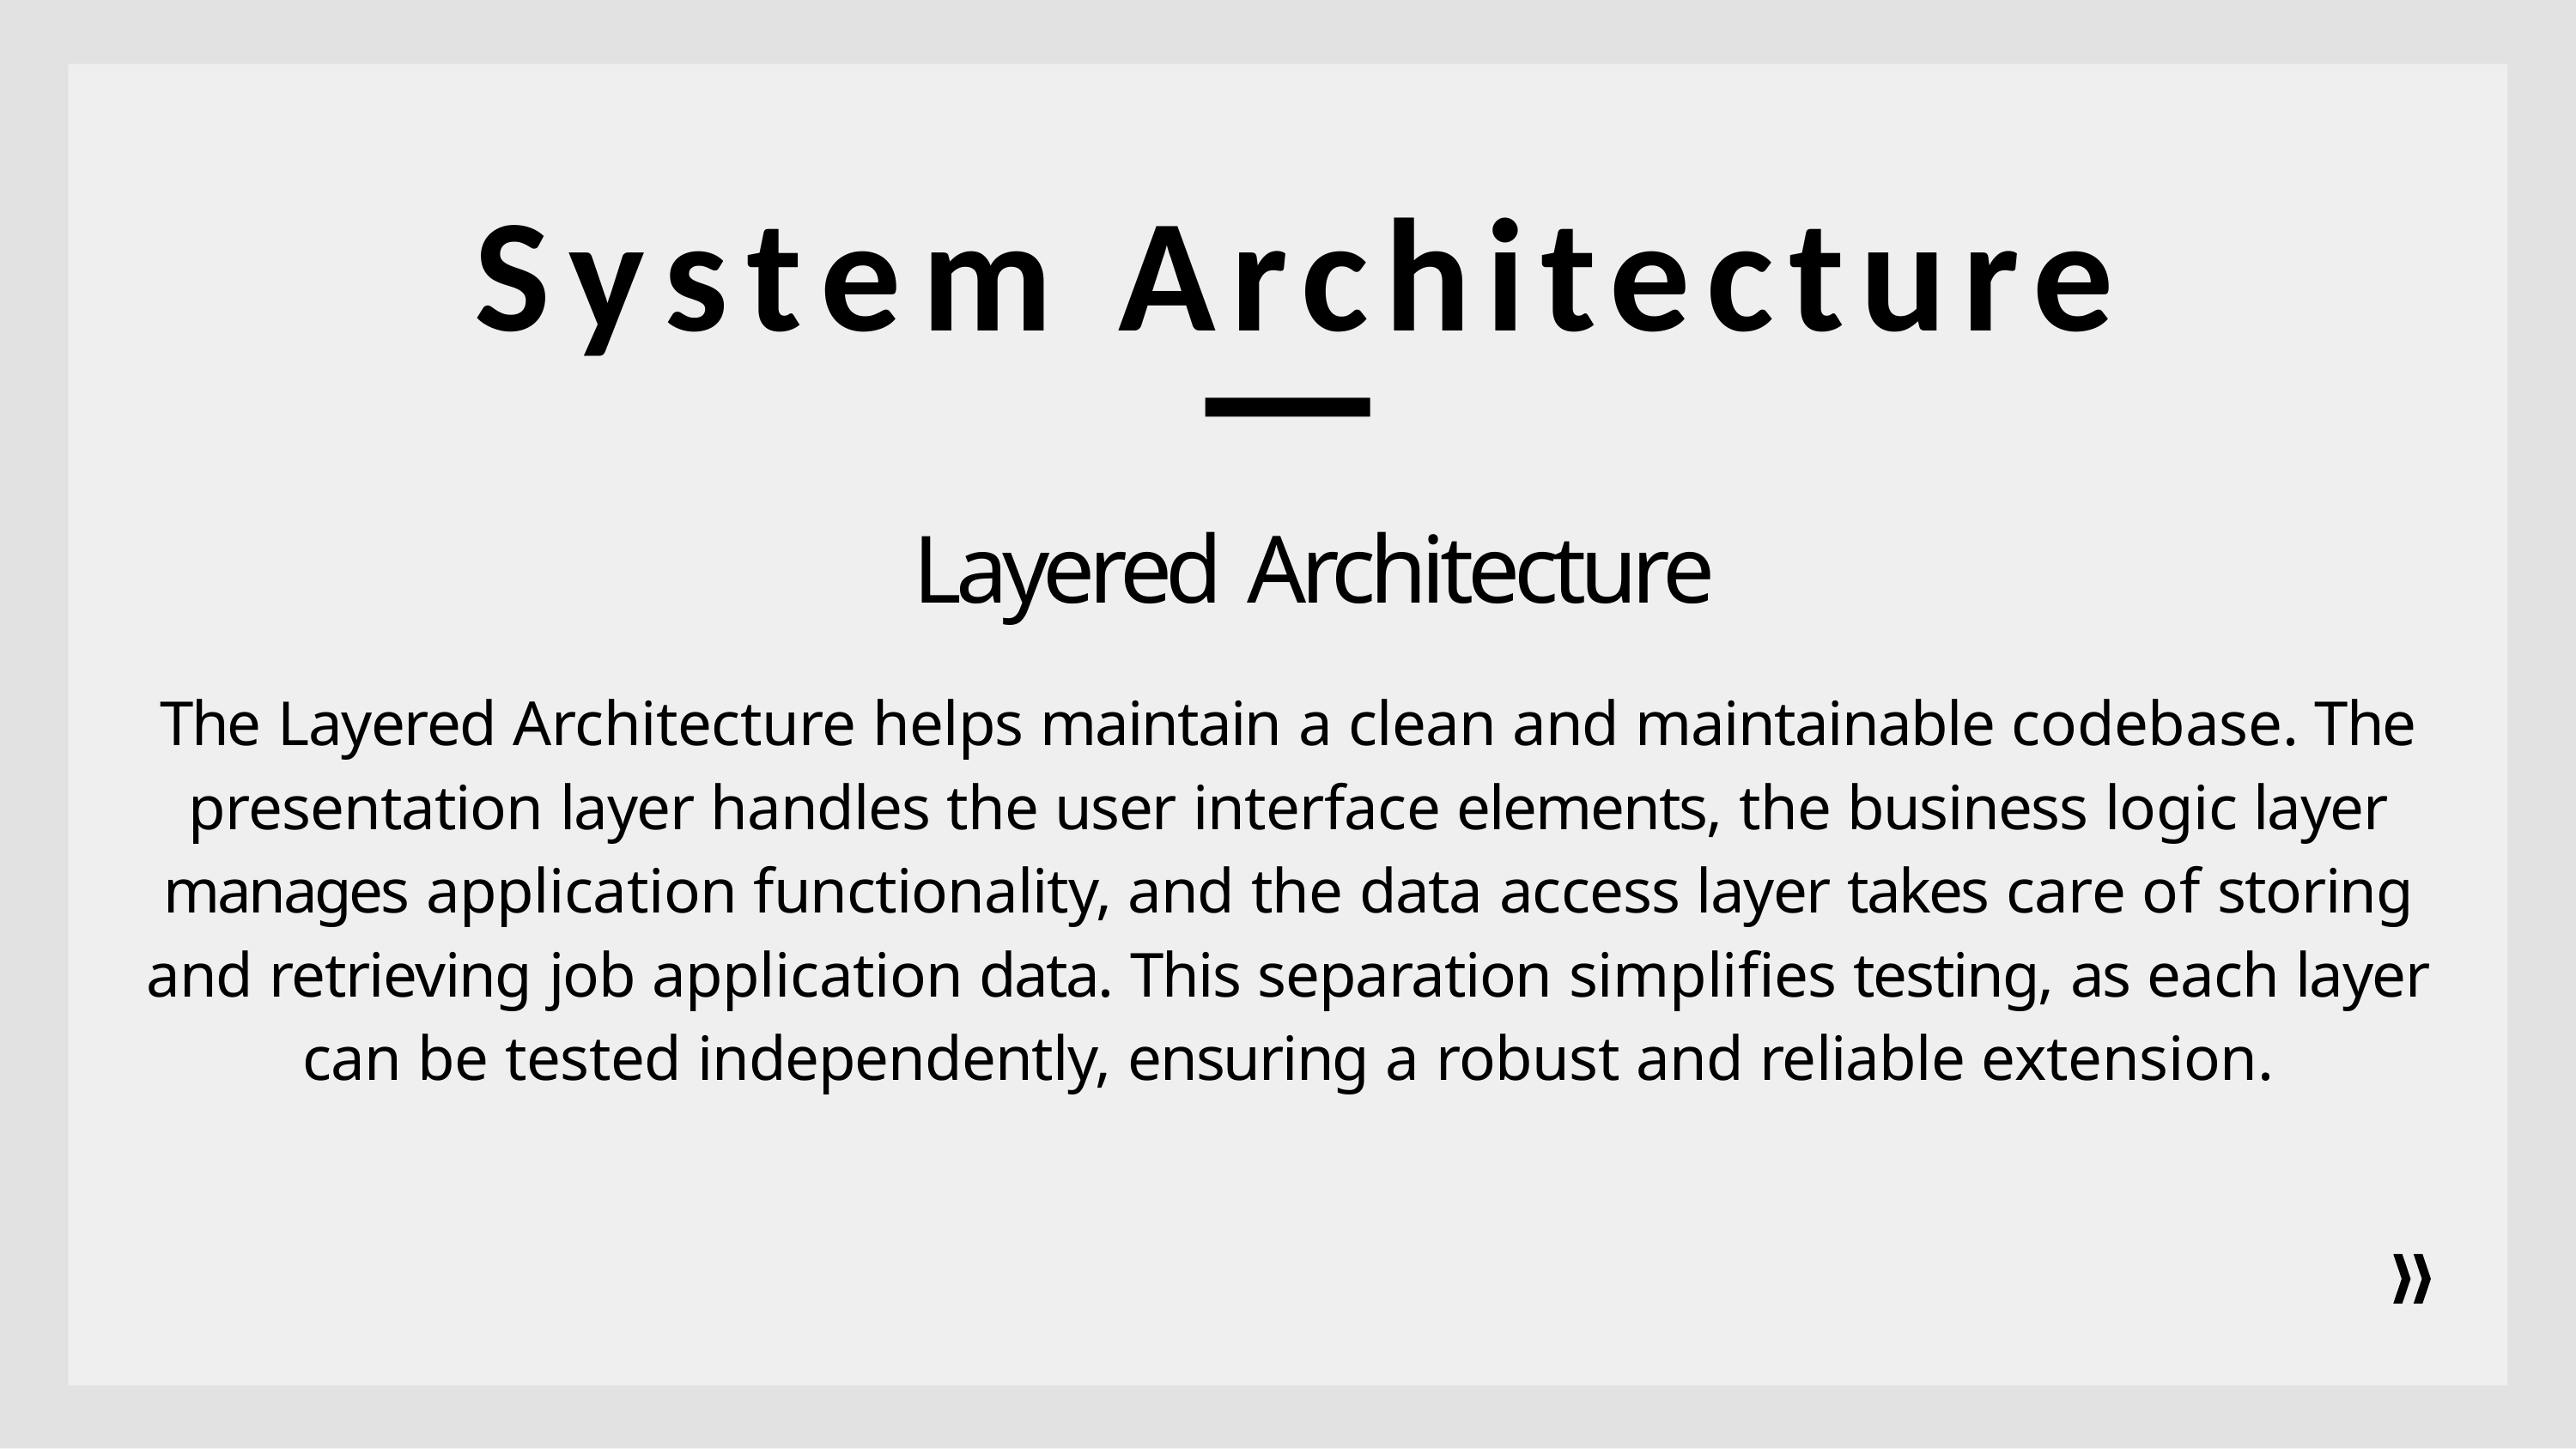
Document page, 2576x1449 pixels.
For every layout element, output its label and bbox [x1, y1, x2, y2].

text_box [68, 64, 2508, 1385]
